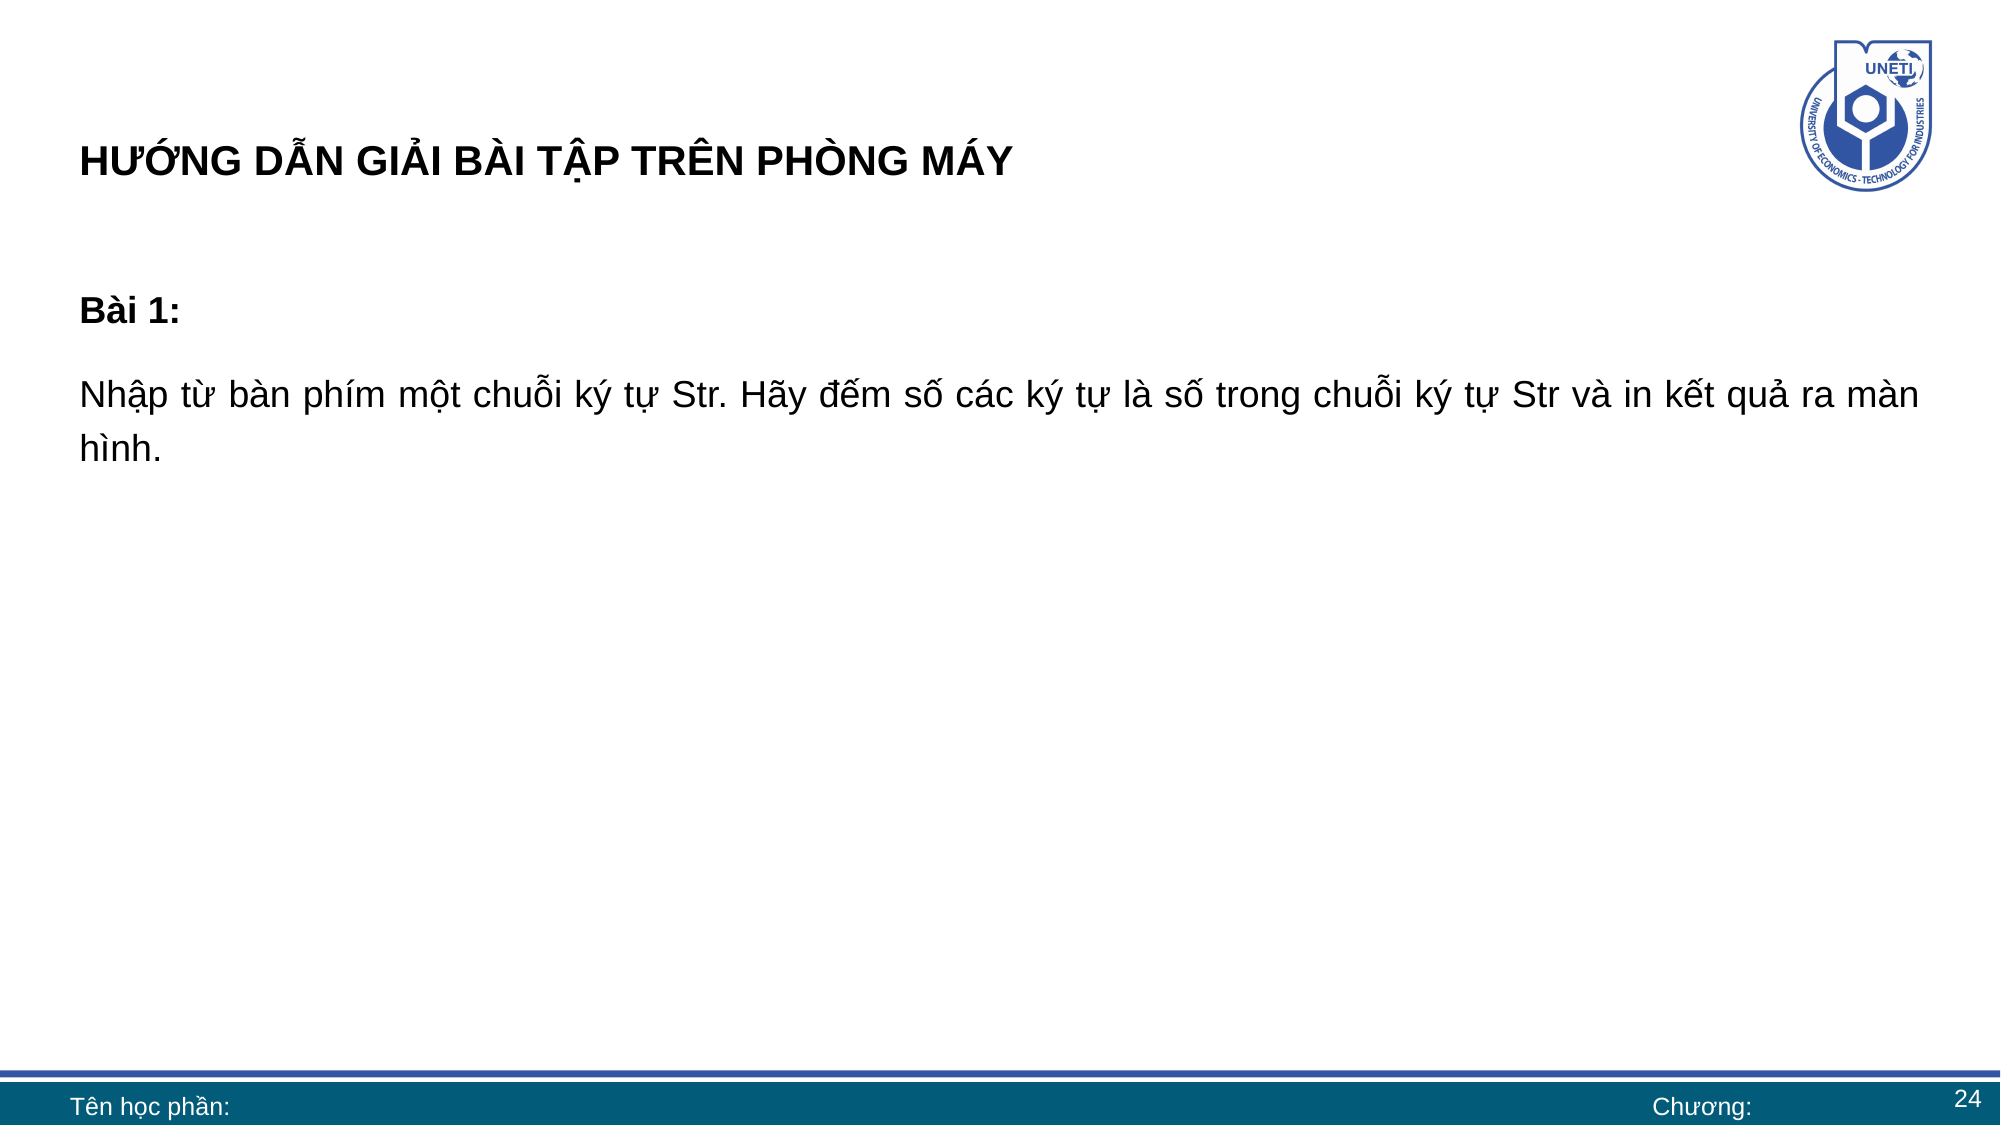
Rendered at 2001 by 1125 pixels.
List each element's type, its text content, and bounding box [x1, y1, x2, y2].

picture [1798, 37, 1936, 116]
text_box Chương: [1591, 1082, 1815, 1125]
text_box Tên học phần: [55, 1082, 1591, 1125]
list Bài 1: Nhập từ bàn phím một chuỗi ký tự Str. Hãy đếm số các ký tự là số trong chuỗi ký tự Str và in kết quả ra màn hình. [64, 269, 1936, 957]
slide_number 24 [1547, 1071, 1998, 1124]
title HƯỚNG DẪN GIẢI BÀI TẬP TRÊN PHÒNG MÁY [64, 116, 1936, 248]
